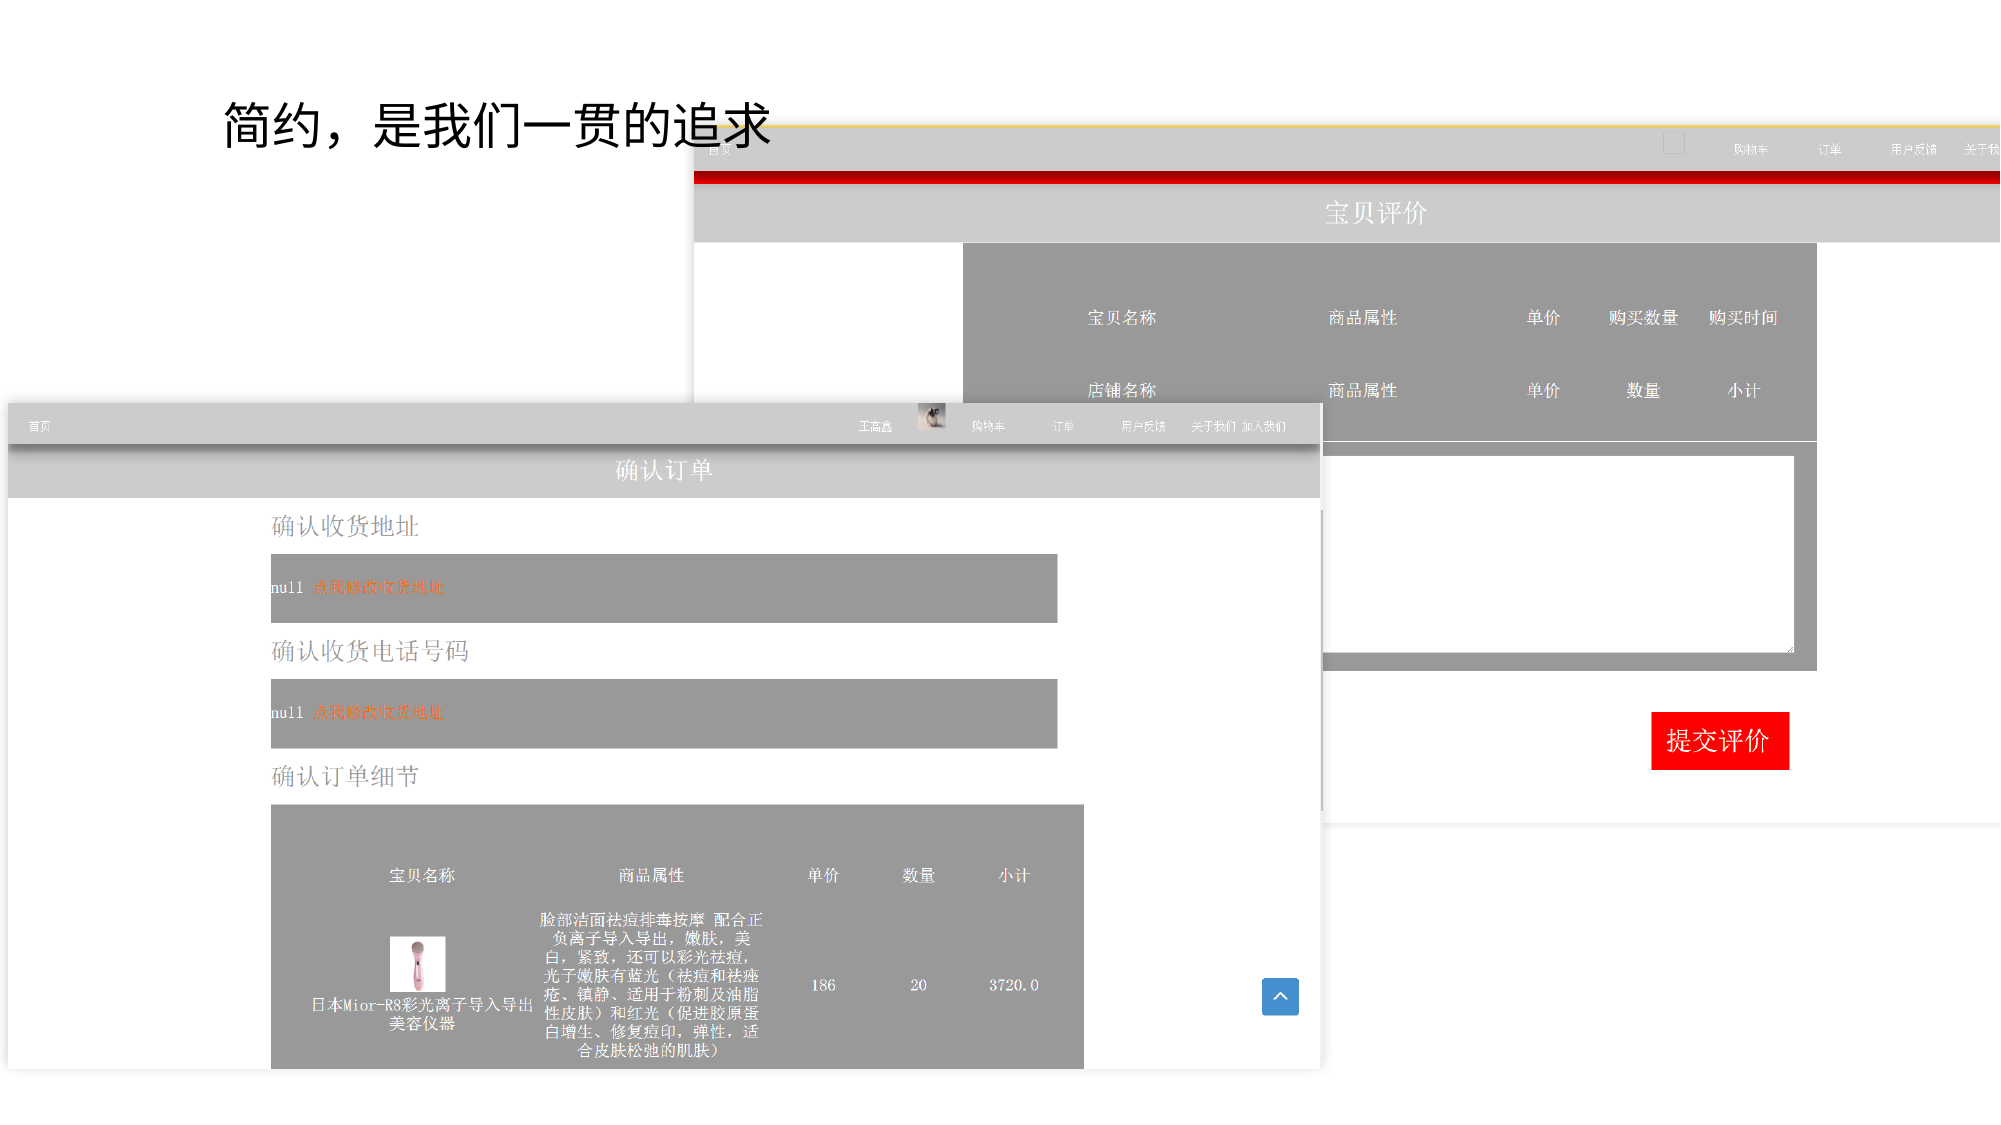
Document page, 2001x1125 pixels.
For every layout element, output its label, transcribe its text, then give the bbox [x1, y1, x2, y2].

picture [8, 125, 2000, 1069]
text_box 简约，是我们一贯的追求 [207, 87, 1124, 163]
